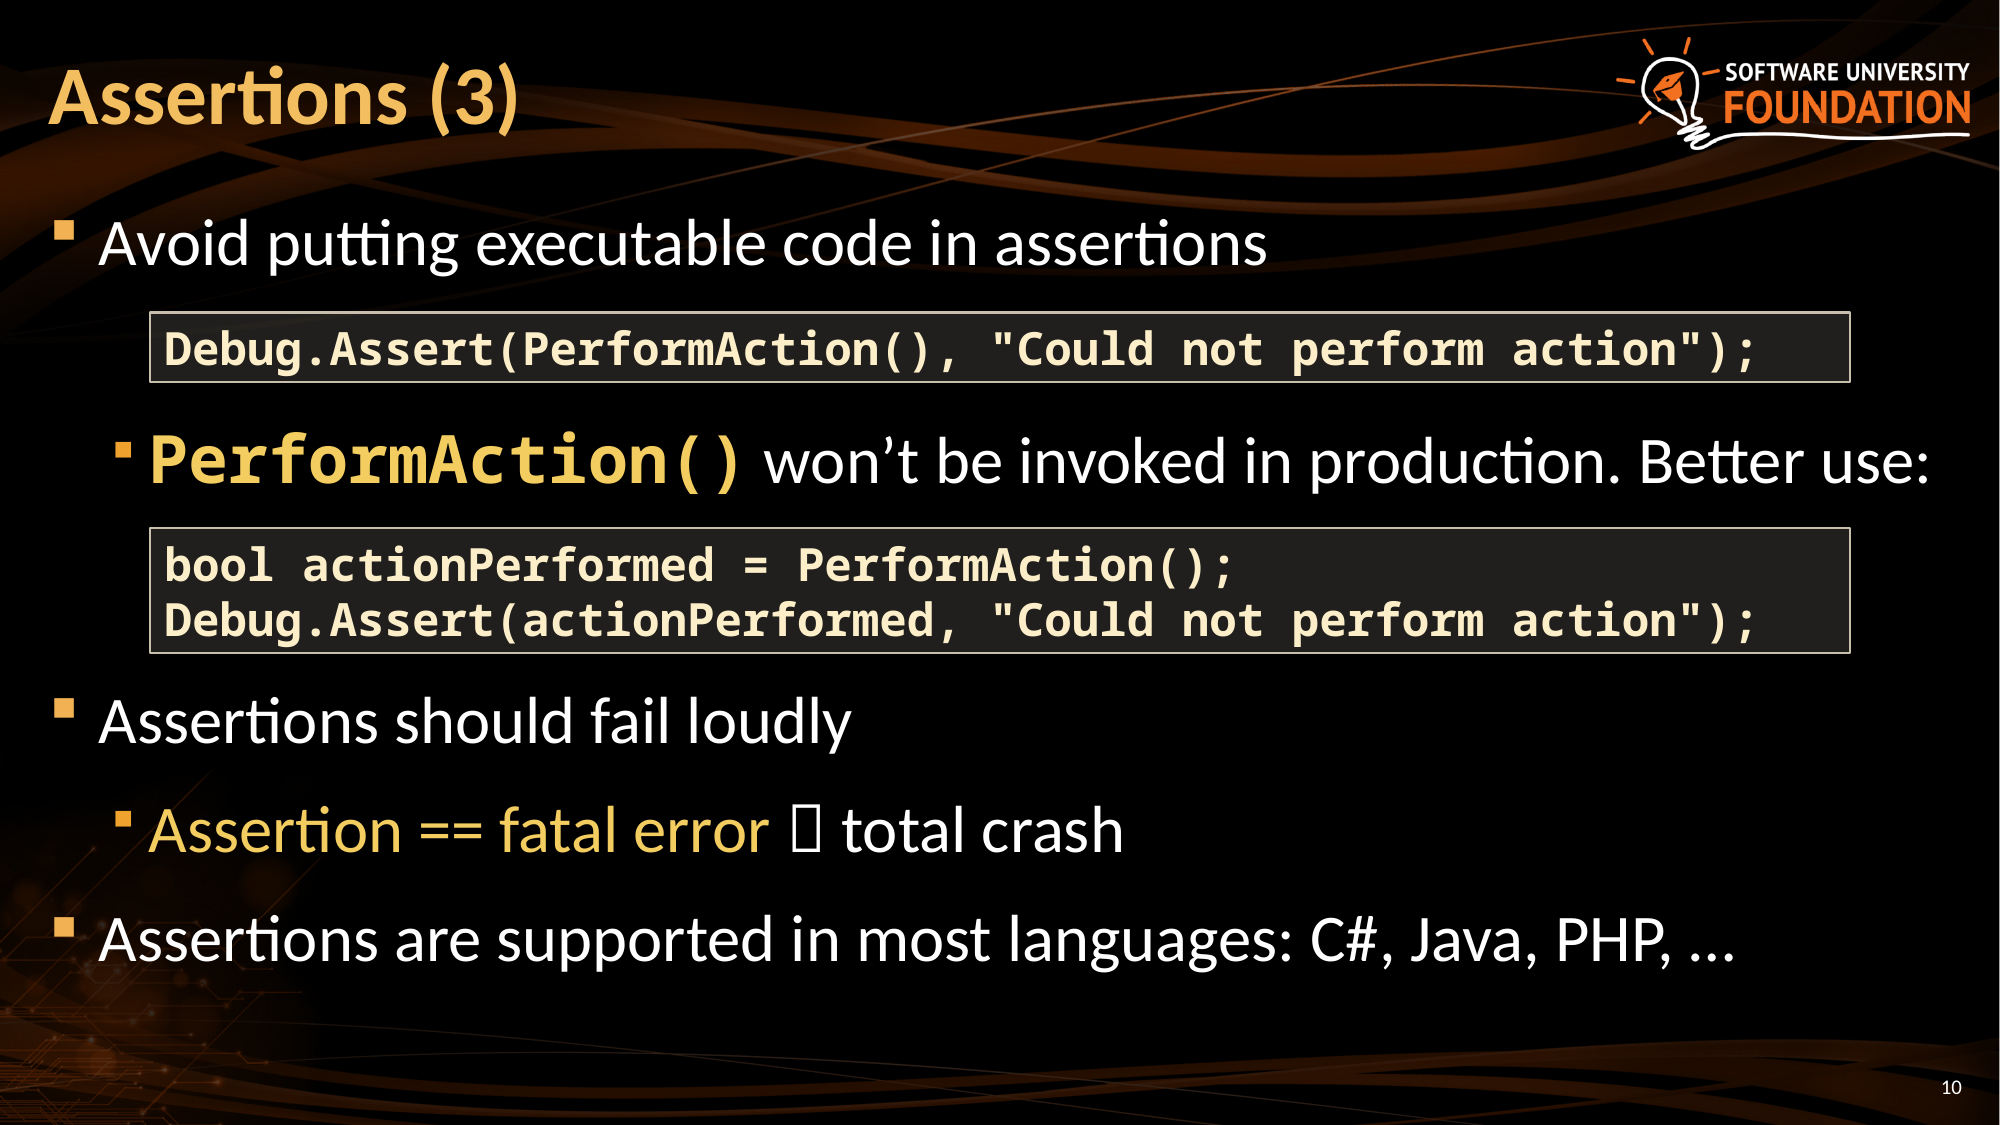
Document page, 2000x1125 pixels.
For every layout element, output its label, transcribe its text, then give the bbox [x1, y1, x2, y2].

text_box bool actionPerformed = PerformAction(); Debug.Assert(actionPerformed, "Could not perform action"); [149, 528, 1850, 653]
list Avoid putting executable code in assertions PerformAction() won’t be invoked in production. Better use: Assertions should fail loudly Assertion == fatal error  total crash Assertions are supported in most languages: C#, Java, PHP, … [31, 188, 1968, 1103]
title Assertions (3) [30, 6, 1602, 189]
text_box Debug.Assert(PerformAction(), "Could not perform action"); [149, 312, 1850, 383]
picture [0, 0, 2000, 1125]
